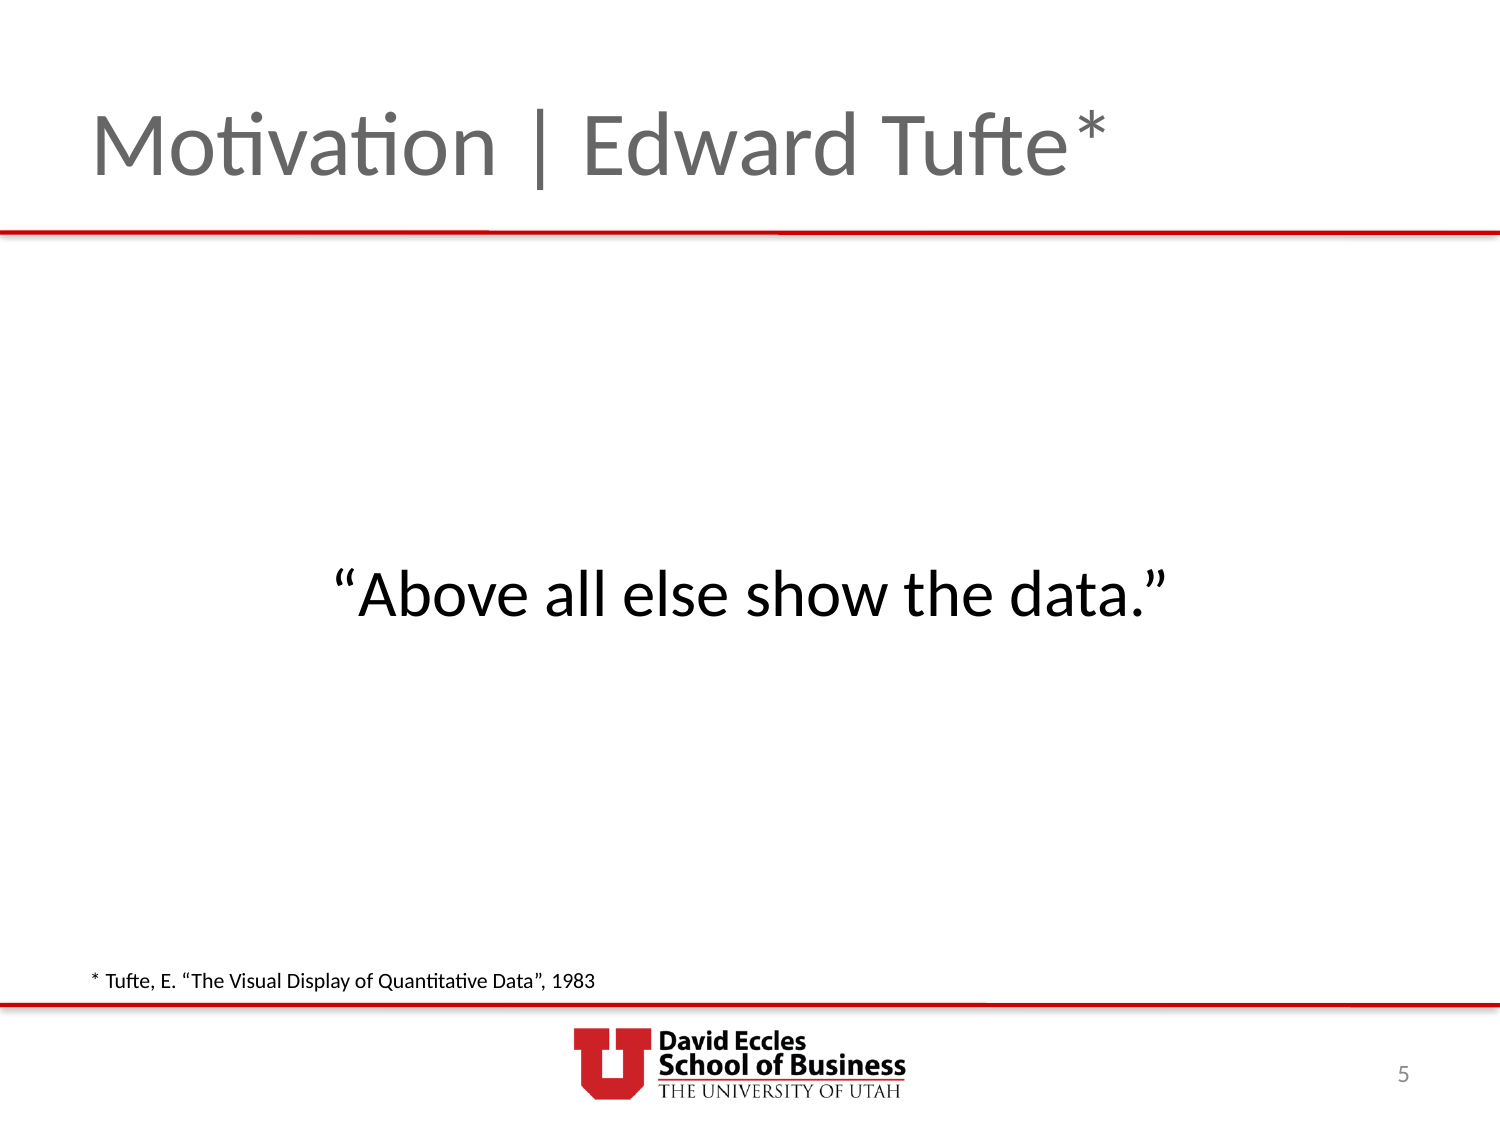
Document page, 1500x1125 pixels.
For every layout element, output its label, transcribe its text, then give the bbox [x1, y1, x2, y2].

text_box * Tufte, E. “The Visual Display of Quantitative Data”, 1983 [74, 959, 1024, 1001]
list “Above all else show the data.” [75, 262, 1425, 1005]
slide_number 5 [1074, 1042, 1425, 1103]
picture [573, 1026, 907, 1102]
title Motivation | Edward Tufte* [75, 45, 1425, 233]
